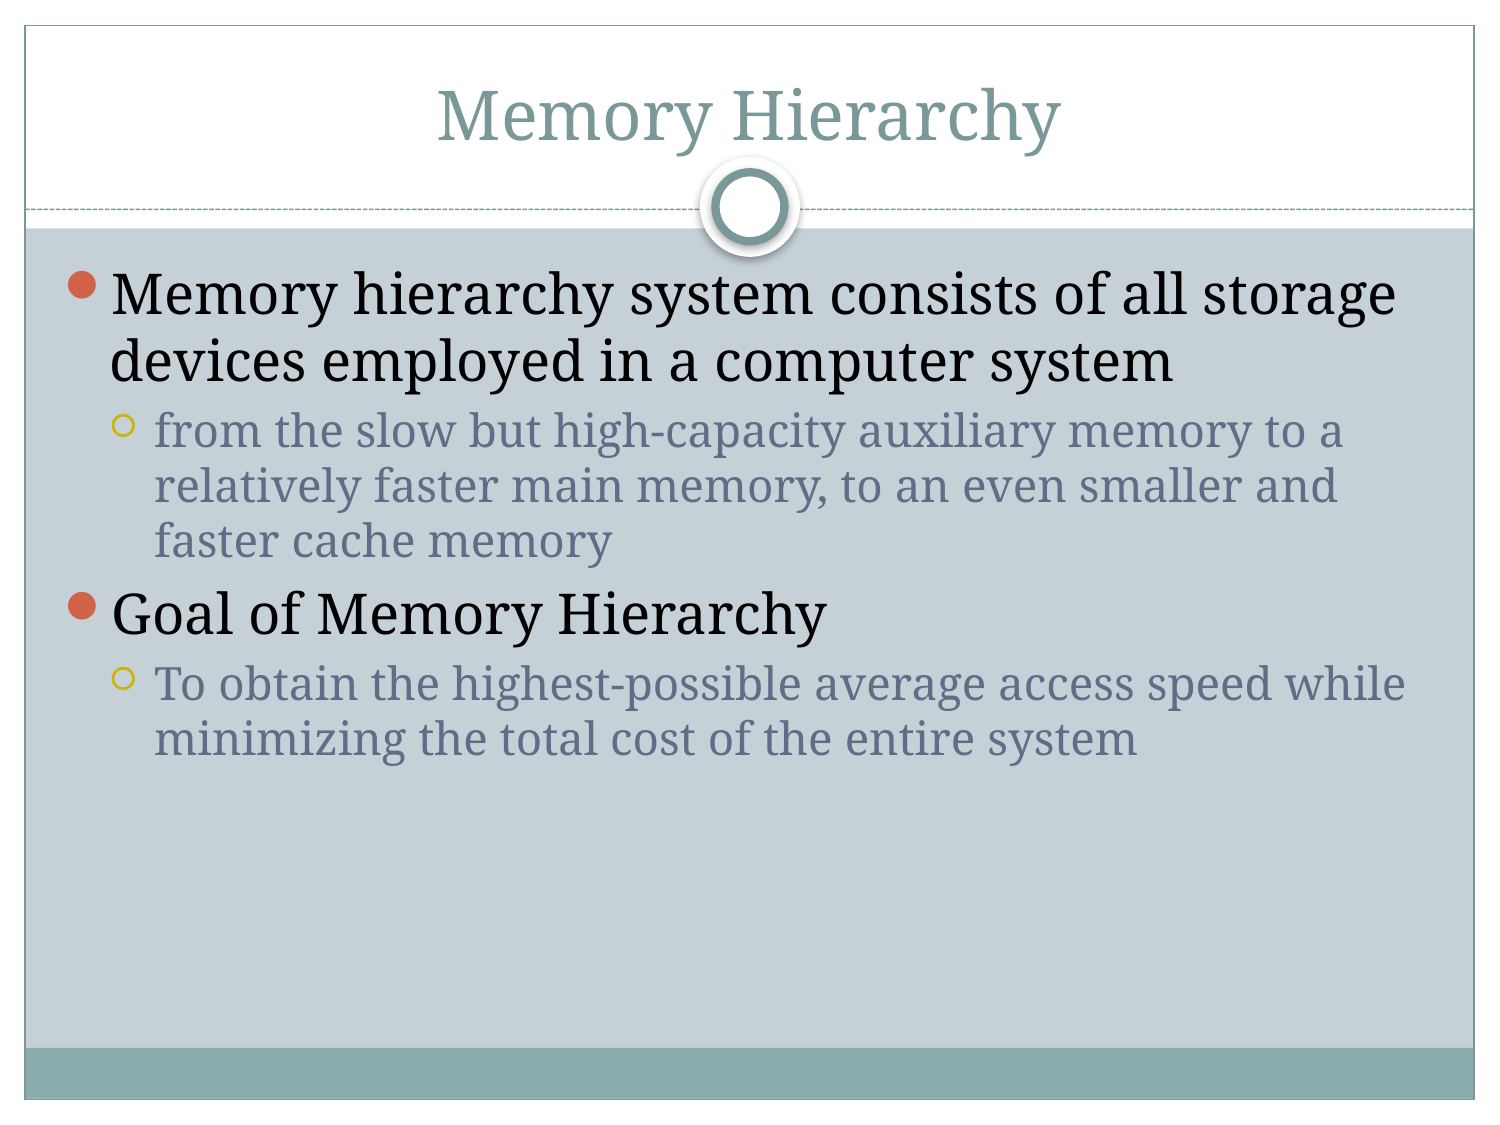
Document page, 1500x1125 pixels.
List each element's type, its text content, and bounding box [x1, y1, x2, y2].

list Memory hierarchy system consists of all storage devices employed in a computer system from the slow but high-capacity auxiliary memory to a relatively faster main memory, to an even smaller and faster cache memory Goal of Memory Hierarchy To obtain the highest-possible average access speed while minimizing the total cost of the entire system [49, 250, 1445, 1001]
title Memory Hierarchy [49, 37, 1450, 162]
